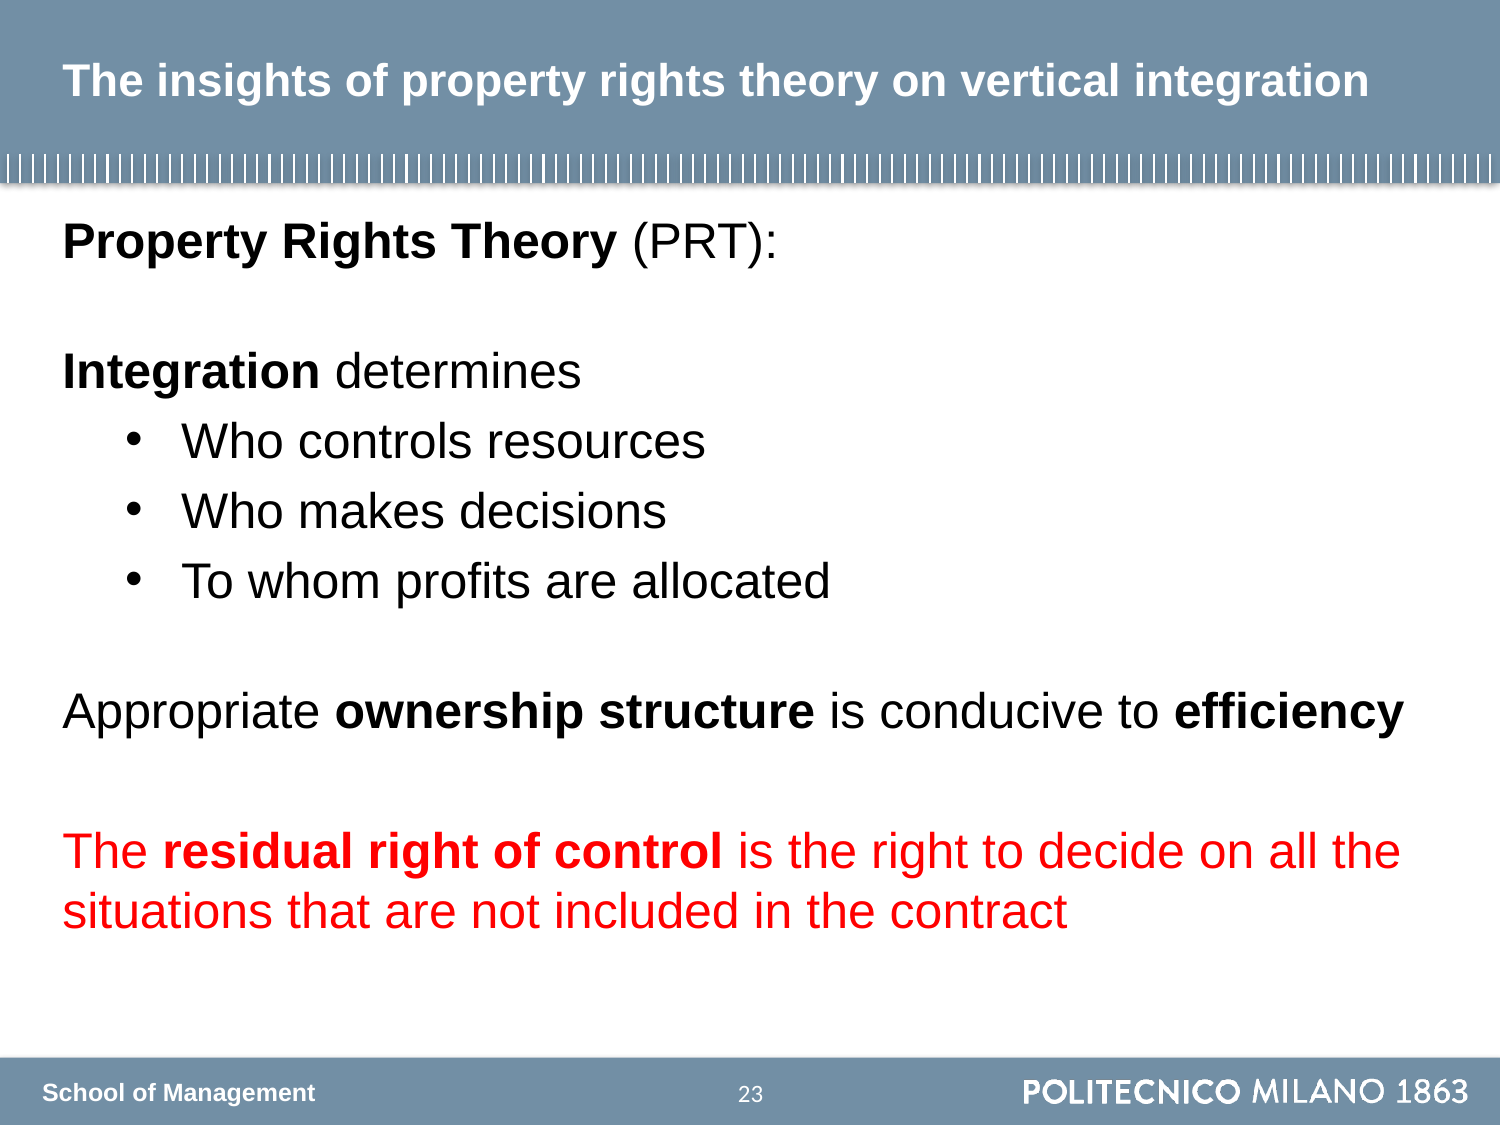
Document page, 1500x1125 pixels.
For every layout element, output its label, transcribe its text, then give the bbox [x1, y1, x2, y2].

picture [1017, 1066, 1474, 1115]
slide_number 22 [575, 1062, 926, 1123]
title The insights of property rights theory on vertical integration [47, 43, 1455, 175]
list Property Rights Theory (PRT): Integration determines Who controls resources Who makes decisions To whom profits are allocated Appropriate ownership structure is conducive to efficiency The residual right of control is the right to decide on all the situations that are not included in the contract [47, 201, 1455, 1044]
